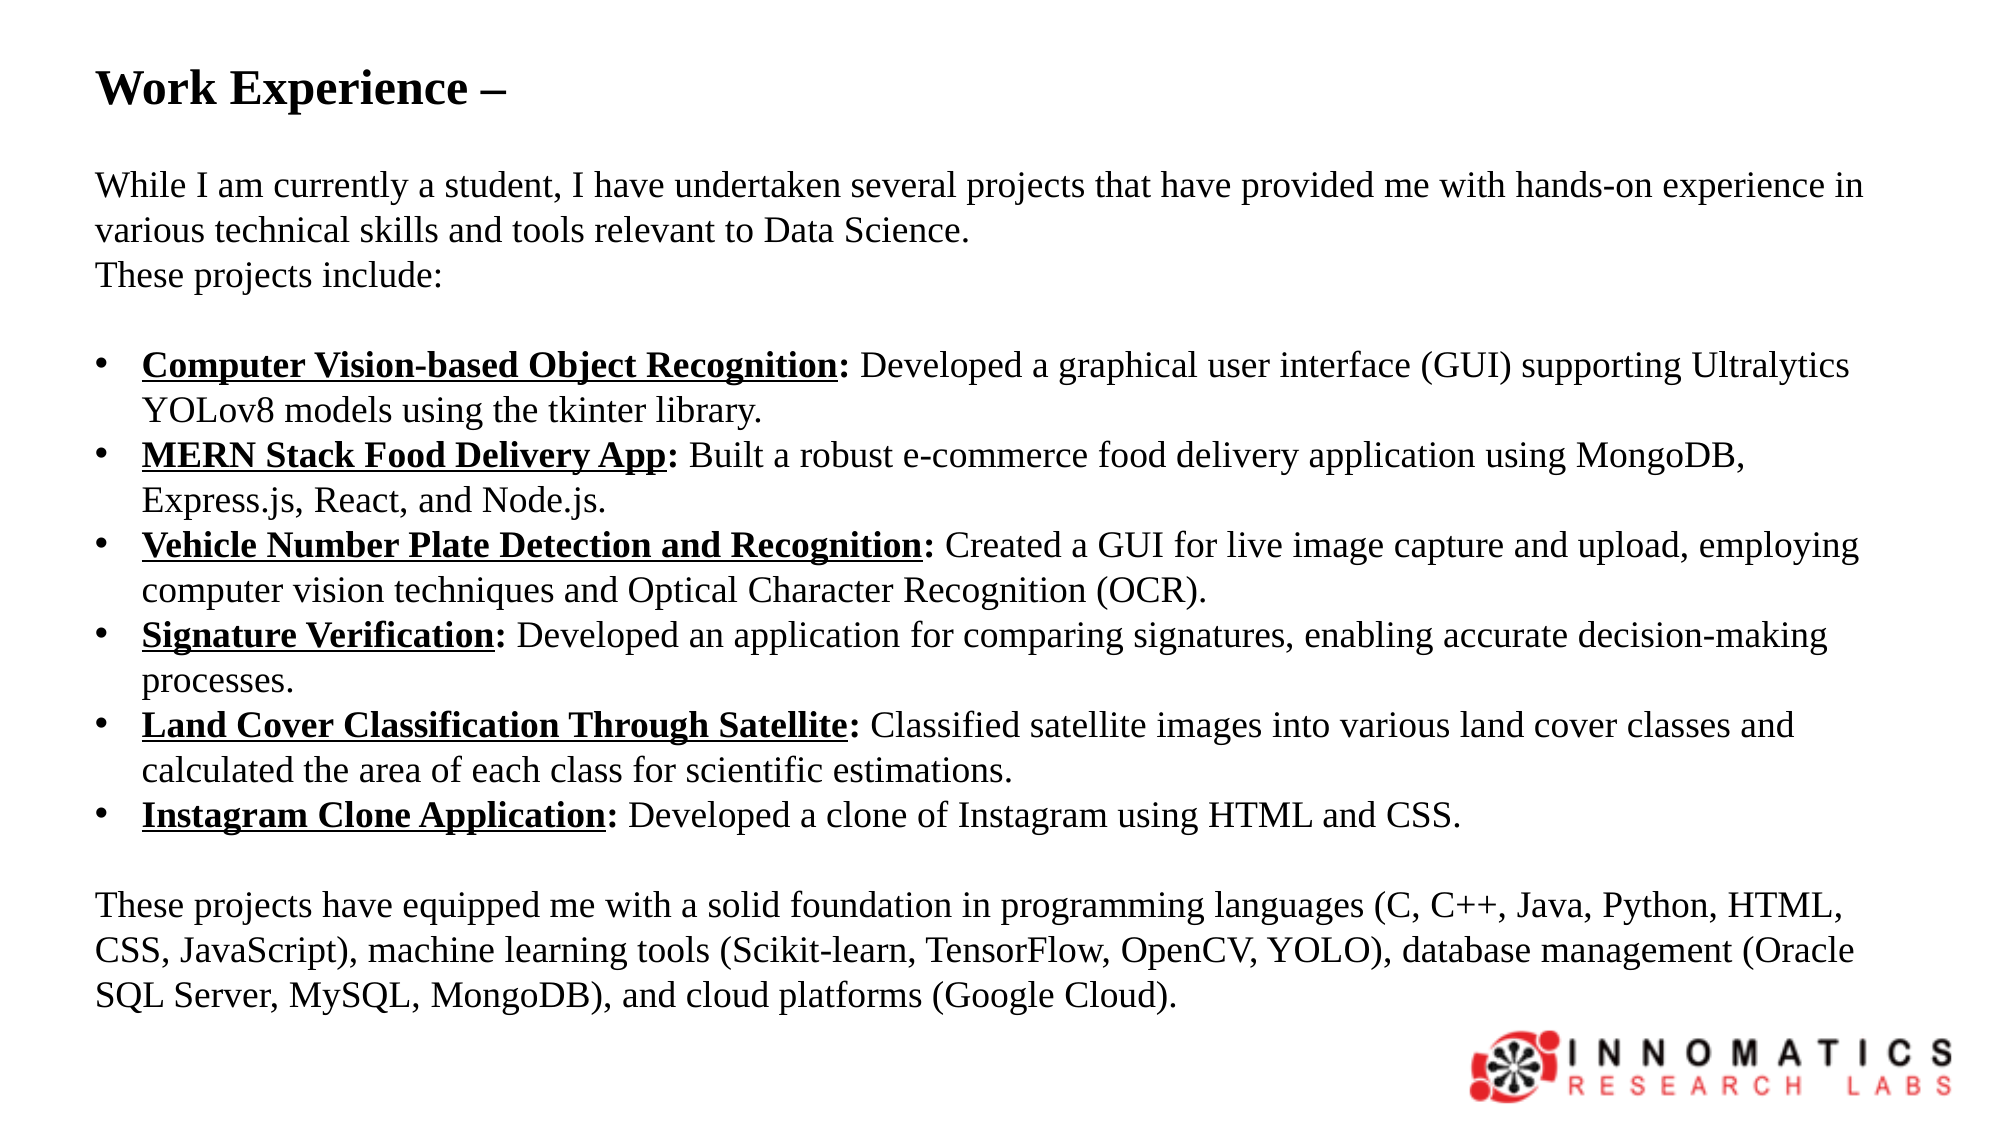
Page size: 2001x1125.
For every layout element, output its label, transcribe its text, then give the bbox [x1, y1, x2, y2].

picture [1445, 1014, 1975, 1125]
text_box Work Experience – While I am currently a student, I have undertaken several projects that have provided me with hands-on experience in various technical skills and tools relevant to Data Science. These projects include: Computer Vision-based Object Recognition: Developed a graphical user interface (GUI) supporting Ultralytics YOLov8 models using the tkinter library. MERN Stack Food Delivery App: Built a robust e-commerce food delivery application using MongoDB, Express.js, React, and Node.js. Vehicle Number Plate Detection and Recognition: Created a GUI for live image capture and upload, employing computer vision techniques and Optical Character Recognition (OCR). Signature Verification: Developed an application for comparing signatures, enabling accurate decision-making processes. Land Cover Classification Through Satellite: Classified satellite images into various land cover classes and calculated the area of each class for scientific estimations. Instagram Clone Application: Developed a clone of Instagram using HTML and CSS. These projects have equipped me with a solid foundation in programming languages (C, C++, Java, Python, HTML, CSS, JavaScript), machine learning tools (Scikit-learn, TensorFlow, OpenCV, YOLO), database management (Oracle SQL Server, MySQL, MongoDB), and cloud platforms (Google Cloud). [79, 47, 1921, 1068]
